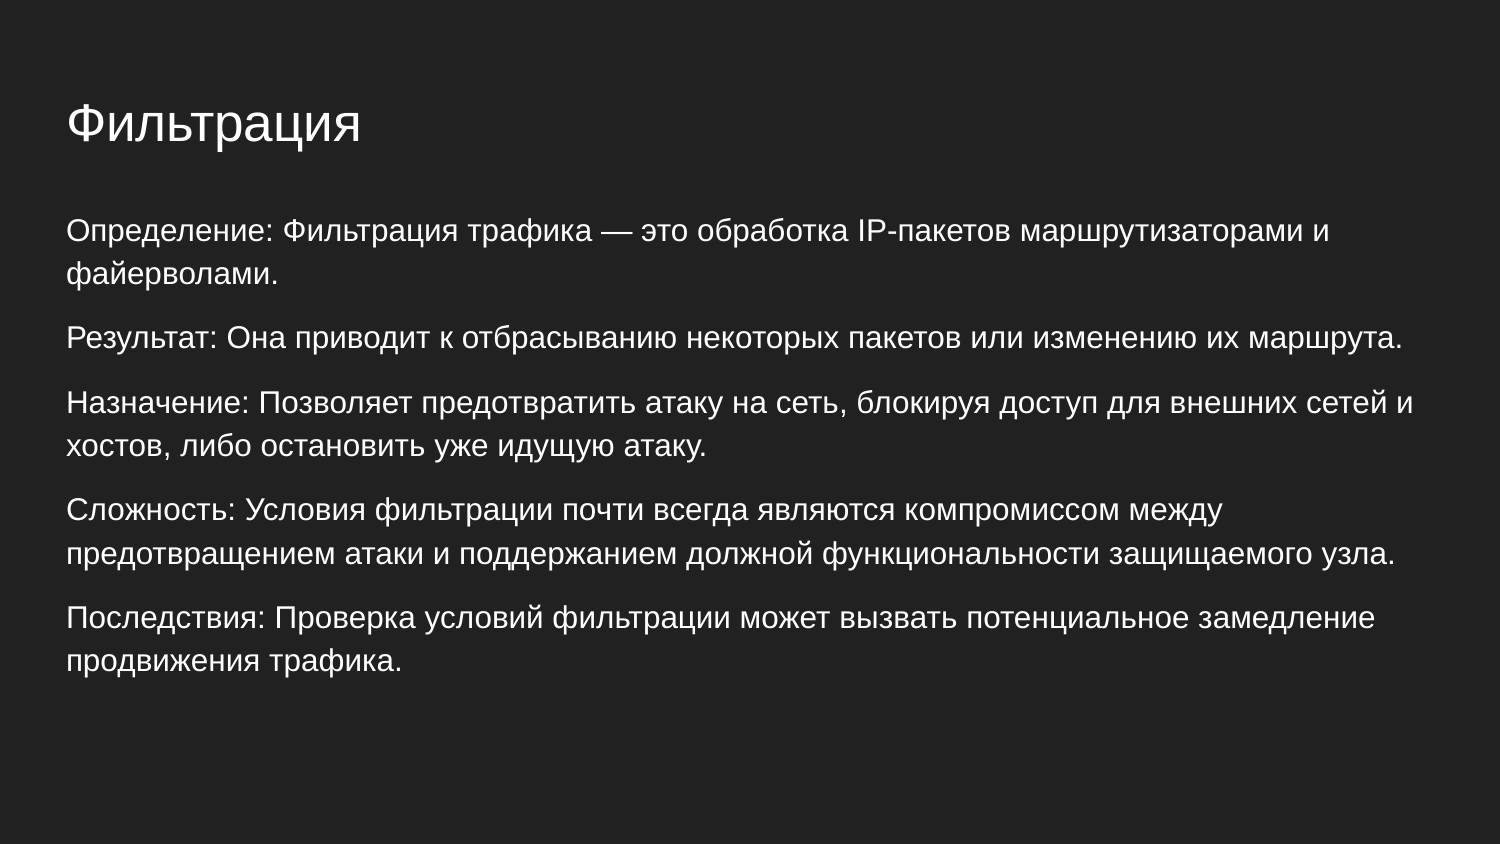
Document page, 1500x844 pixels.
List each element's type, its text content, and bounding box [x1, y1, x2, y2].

title Фильтрация [51, 72, 1449, 167]
list Определение: Фильтрация трафика — это обработка IP-пакетов маршрутизаторами и файерволами. Результат: Она приводит к отбрасыванию некоторых пакетов или изменению их маршрута. Назначение: Позволяет предотвратить атаку на сеть, блокируя доступ для внешних сетей и хостов, либо остановить уже идущую атаку. Сложность: Условия фильтрации почти всегда являются компромиссом между предотвращением атаки и поддержанием должной функциональности защищаемого узла. Последствия: Проверка условий фильтрации может вызвать потенциальное замедление продвижения трафика. [51, 189, 1449, 750]
